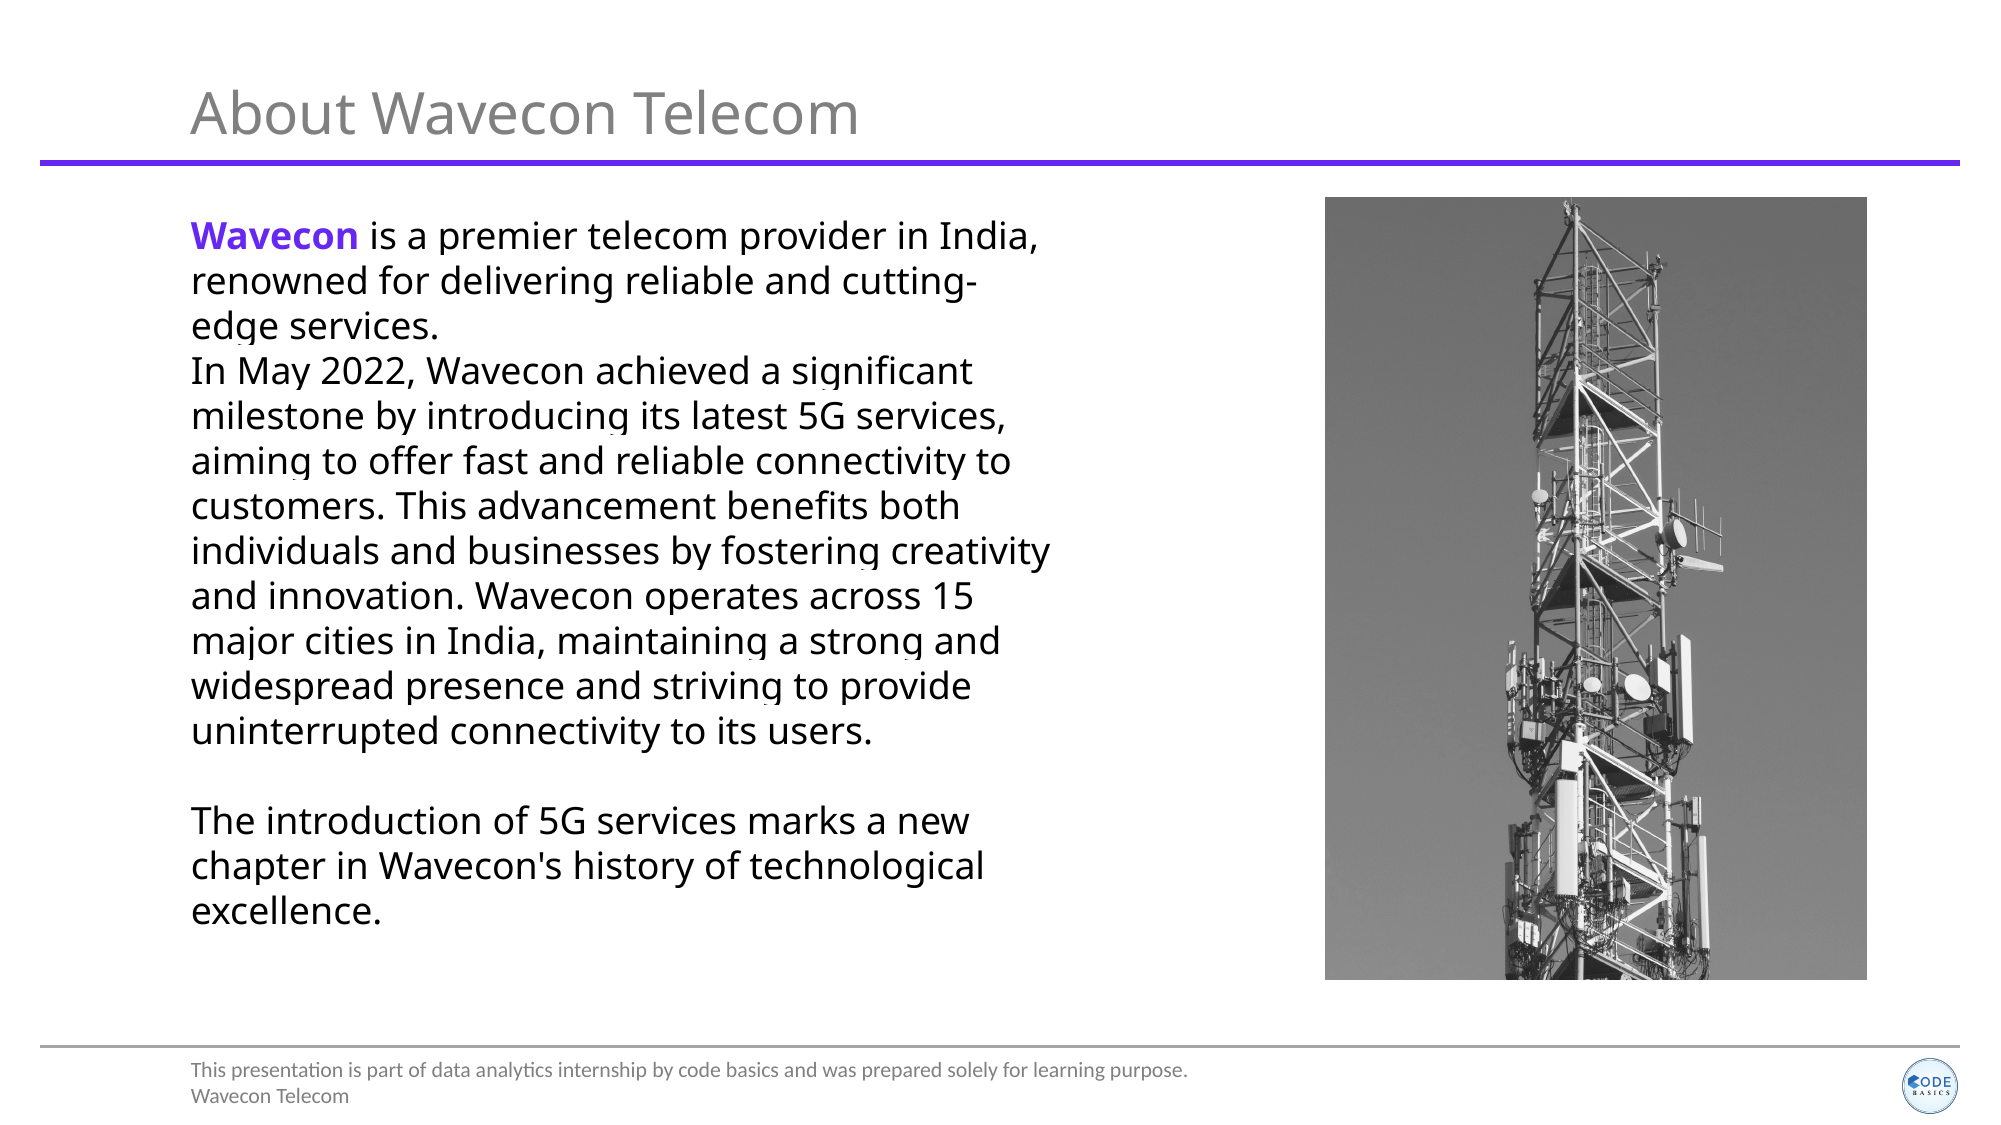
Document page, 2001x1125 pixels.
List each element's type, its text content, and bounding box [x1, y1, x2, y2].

text_box Wavecon is a premier telecom provider in India, renowned for delivering reliable and cutting-edge services. In May 2022, Wavecon achieved a significant milestone by introducing its latest 5G services, aiming to offer fast and reliable connectivity to customers. This advancement benefits both individuals and businesses by fostering creativity and innovation. Wavecon operates across 15 major cities in India, maintaining a strong and widespread presence and striving to provide uninterrupted connectivity to its users. The introduction of 5G services marks a new chapter in Wavecon's history of technological excellence. [175, 204, 1067, 940]
picture [1324, 196, 1868, 981]
picture [1900, 1056, 1960, 1116]
text_box This presentation is part of data analytics internship by code basics and was prepared solely for learning purpose. Wavecon Telecom [175, 1048, 1868, 1116]
text_box About Wavecon Telecom [175, 68, 1176, 154]
